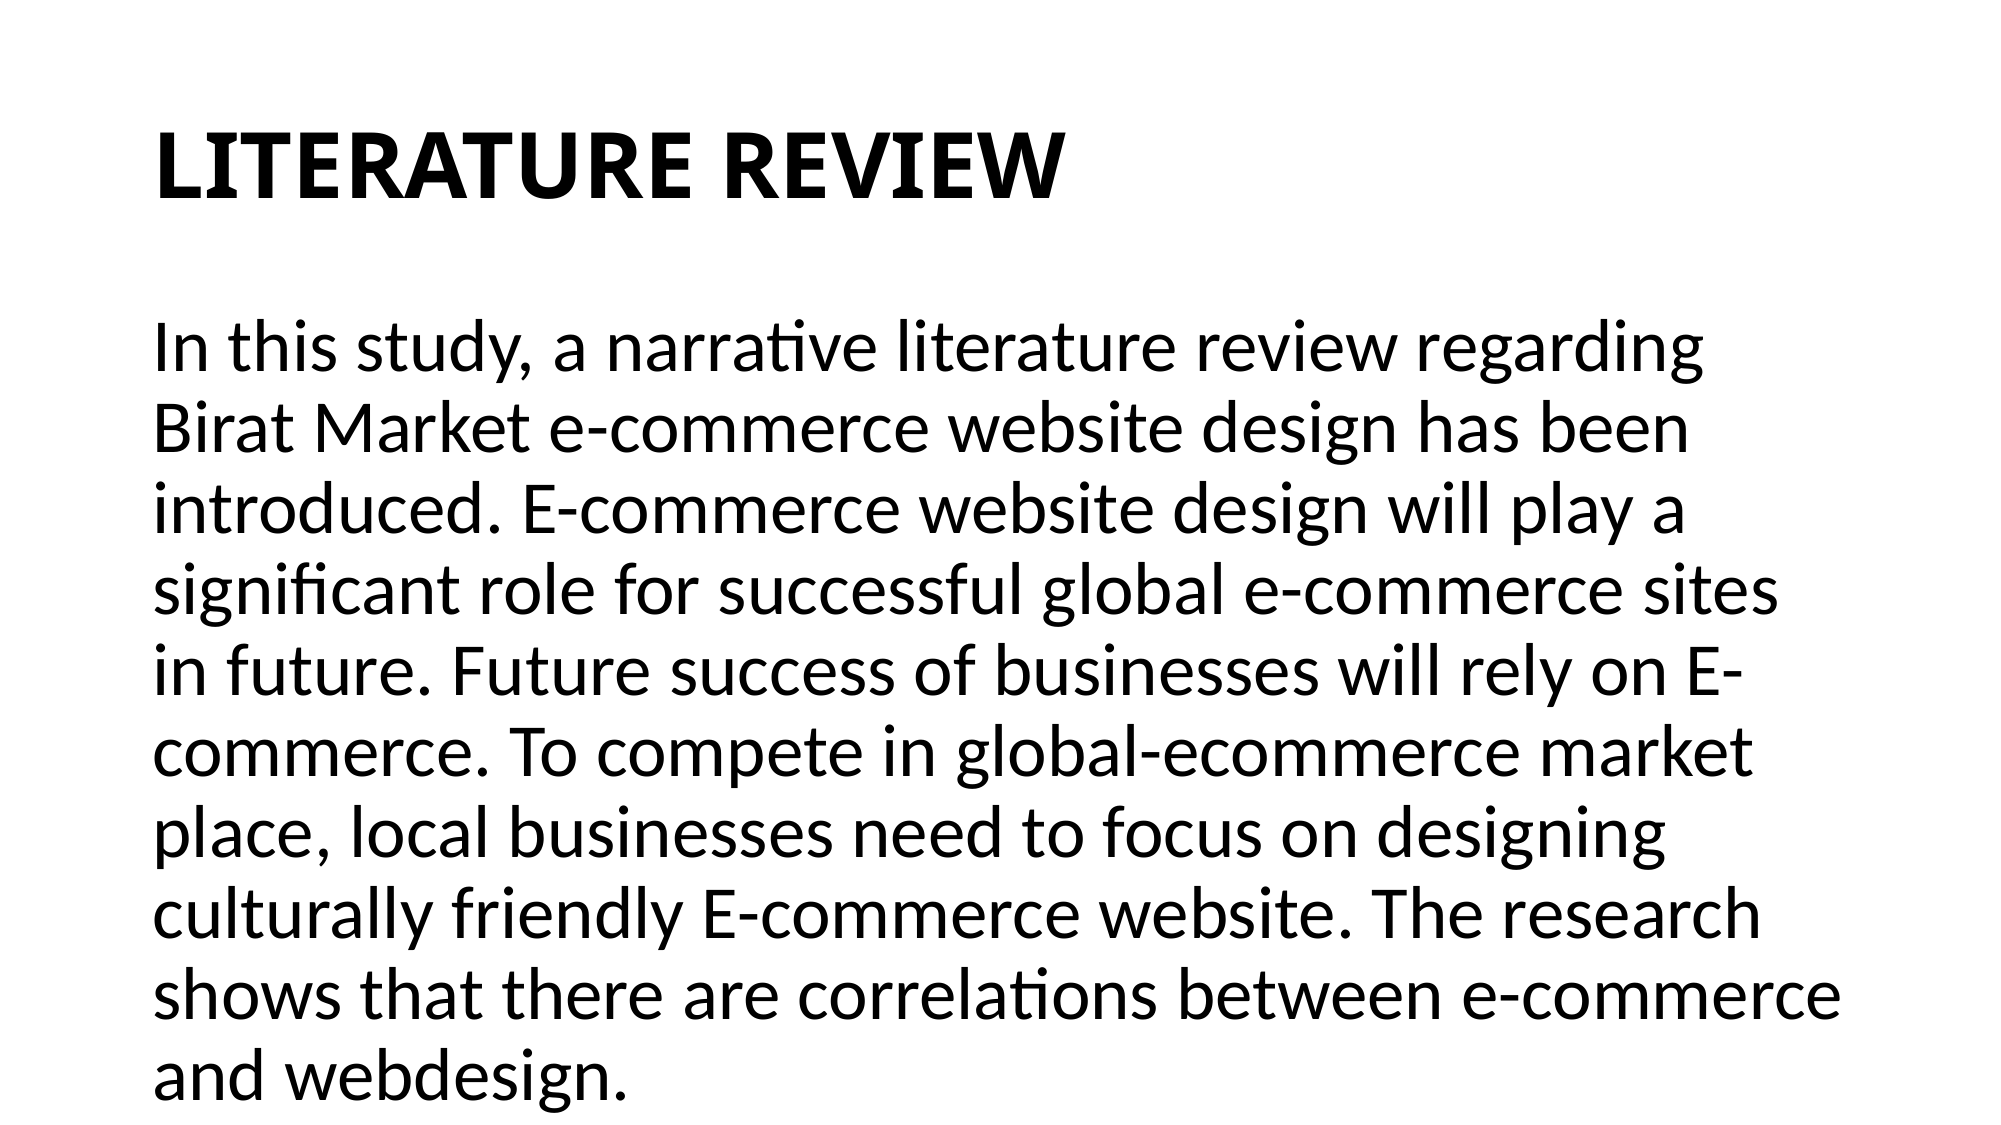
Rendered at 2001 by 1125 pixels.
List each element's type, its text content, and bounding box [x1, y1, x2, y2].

title LITERATURE REVIEW [137, 59, 1863, 278]
list In this study, a narrative literature review regarding Birat Market e-commerce website design has been introduced. E-commerce website design will play a significant role for successful global e-commerce sites in future. Future success of businesses will rely on E-commerce. To compete in global-ecommerce market place, local businesses need to focus on designing culturally friendly E-commerce website. The research shows that there are correlations between e-commerce and webdesign. [137, 299, 1863, 1014]
